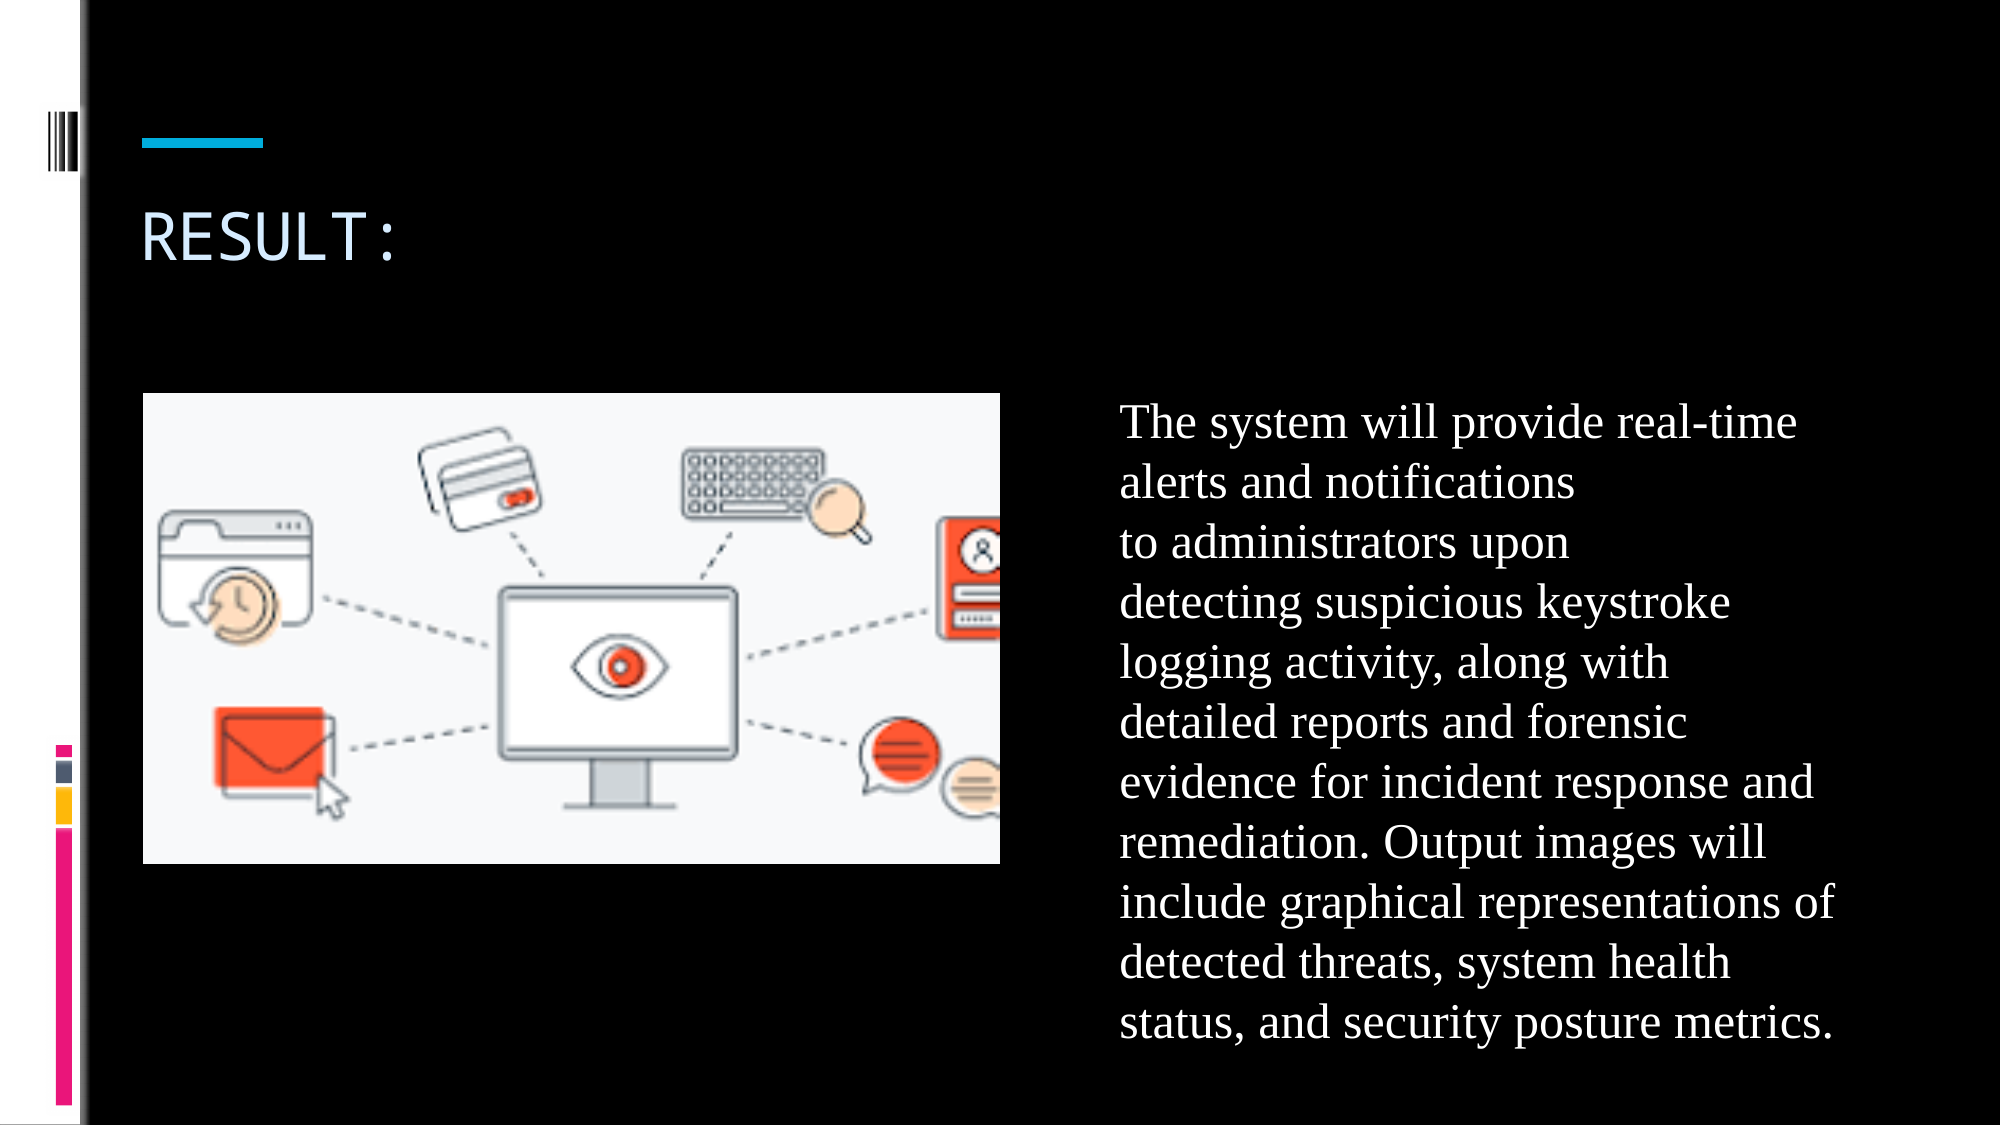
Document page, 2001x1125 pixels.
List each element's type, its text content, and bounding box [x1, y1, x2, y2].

title RESULT: [125, 186, 1611, 359]
picture [142, 393, 1001, 864]
list The system will provide real-time alerts and notifications to administrators upon detecting suspicious keystroke logging activity, along with detailed reports and forensic evidence for incident response and remediation. Output images will include graphical representations of detected threats, system health status, and security posture metrics. [1104, 380, 1854, 1008]
